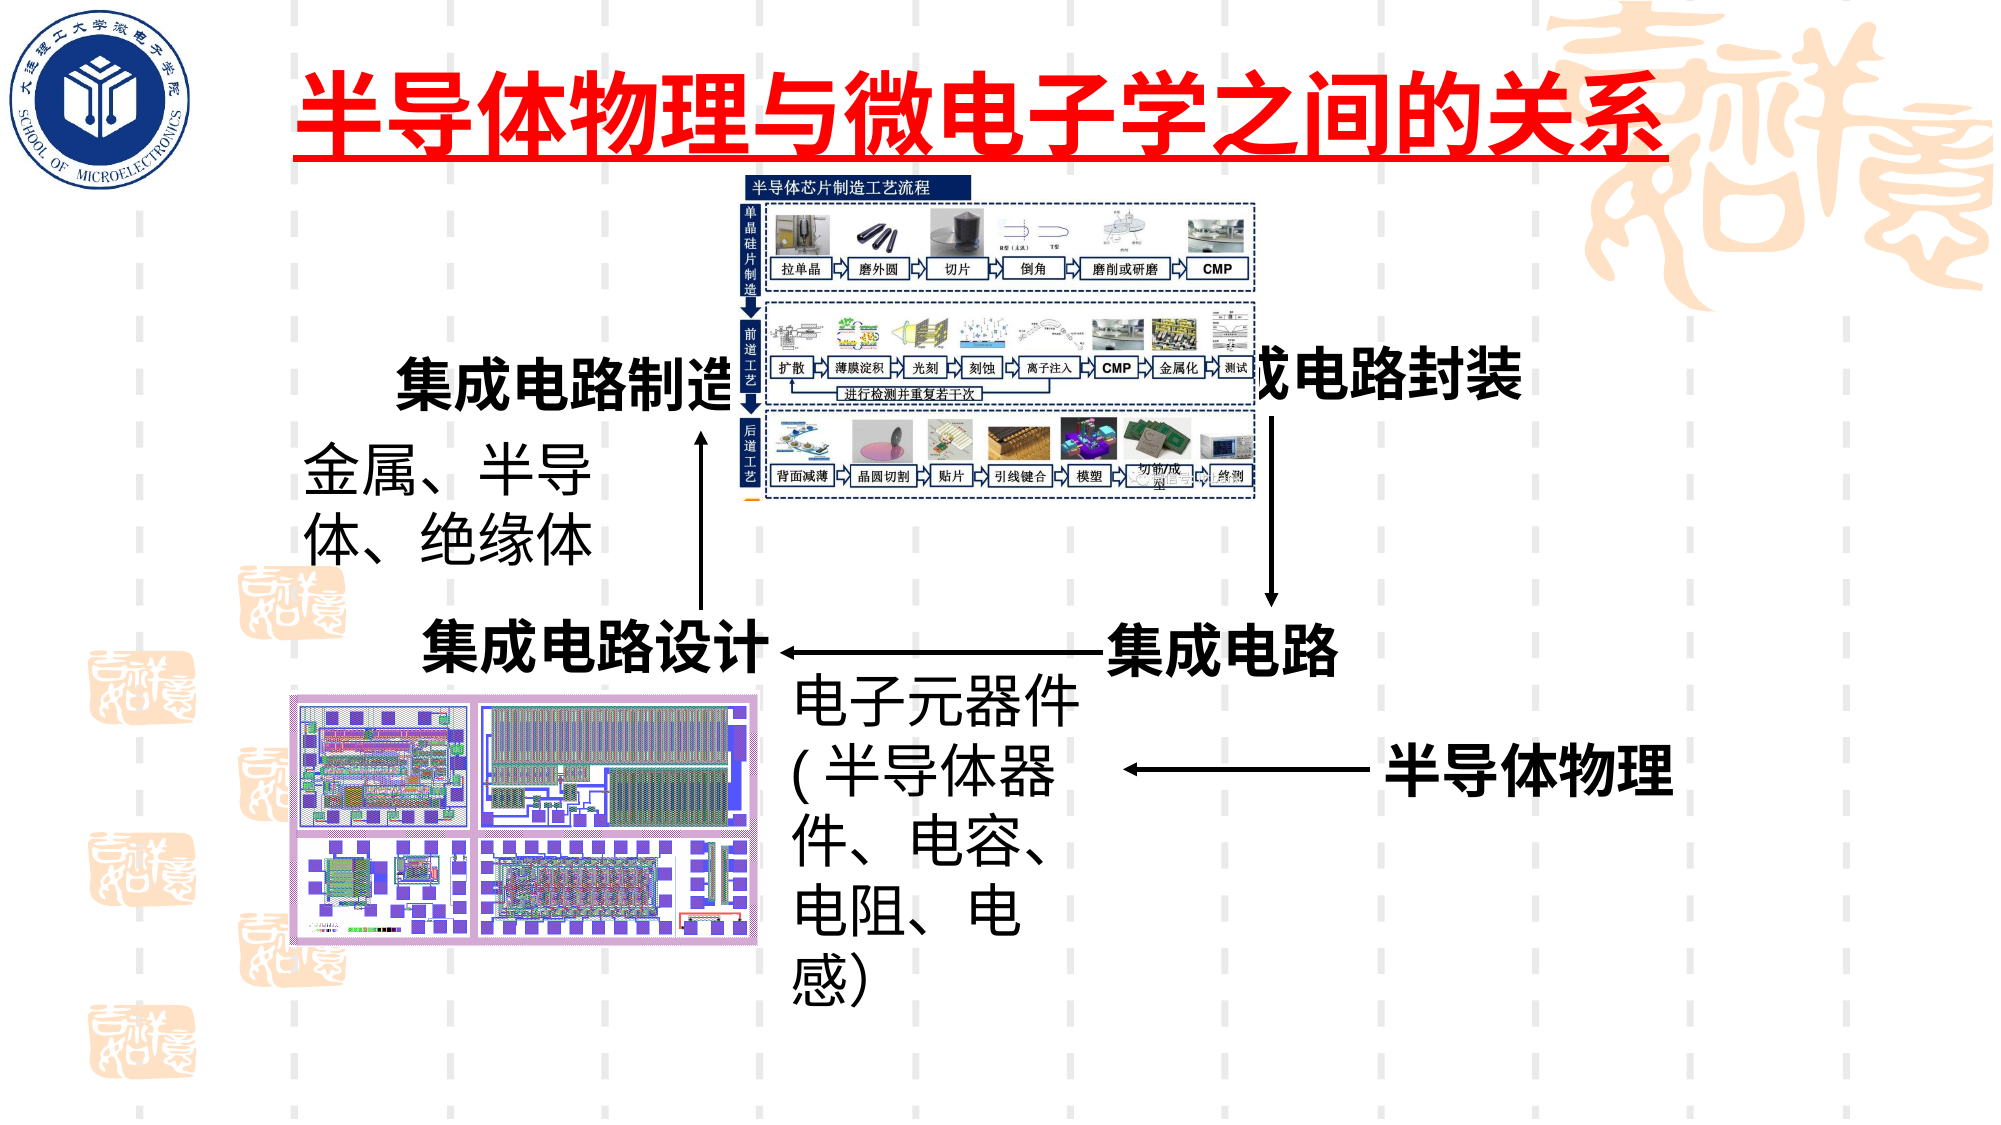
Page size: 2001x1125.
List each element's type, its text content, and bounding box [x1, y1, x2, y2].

picture [0, 0, 200, 200]
text_box 电子元器件(半导体器件、电容、电阻、电感） [775, 656, 1123, 1022]
text_box 金属、半导体、绝缘体 [288, 426, 636, 581]
text_box 半导体物理与微电子学之间的关系 [278, 49, 1685, 175]
text_box 半导体物理 [1369, 726, 1691, 812]
text_box 集成电路设计 [406, 602, 807, 688]
text_box 集成电路制造工艺 [380, 340, 725, 425]
picture [287, 690, 760, 947]
text_box 集成电路封装 [1264, 329, 1581, 415]
text_box 集成电路 [1091, 607, 1371, 692]
picture [730, 175, 1260, 502]
